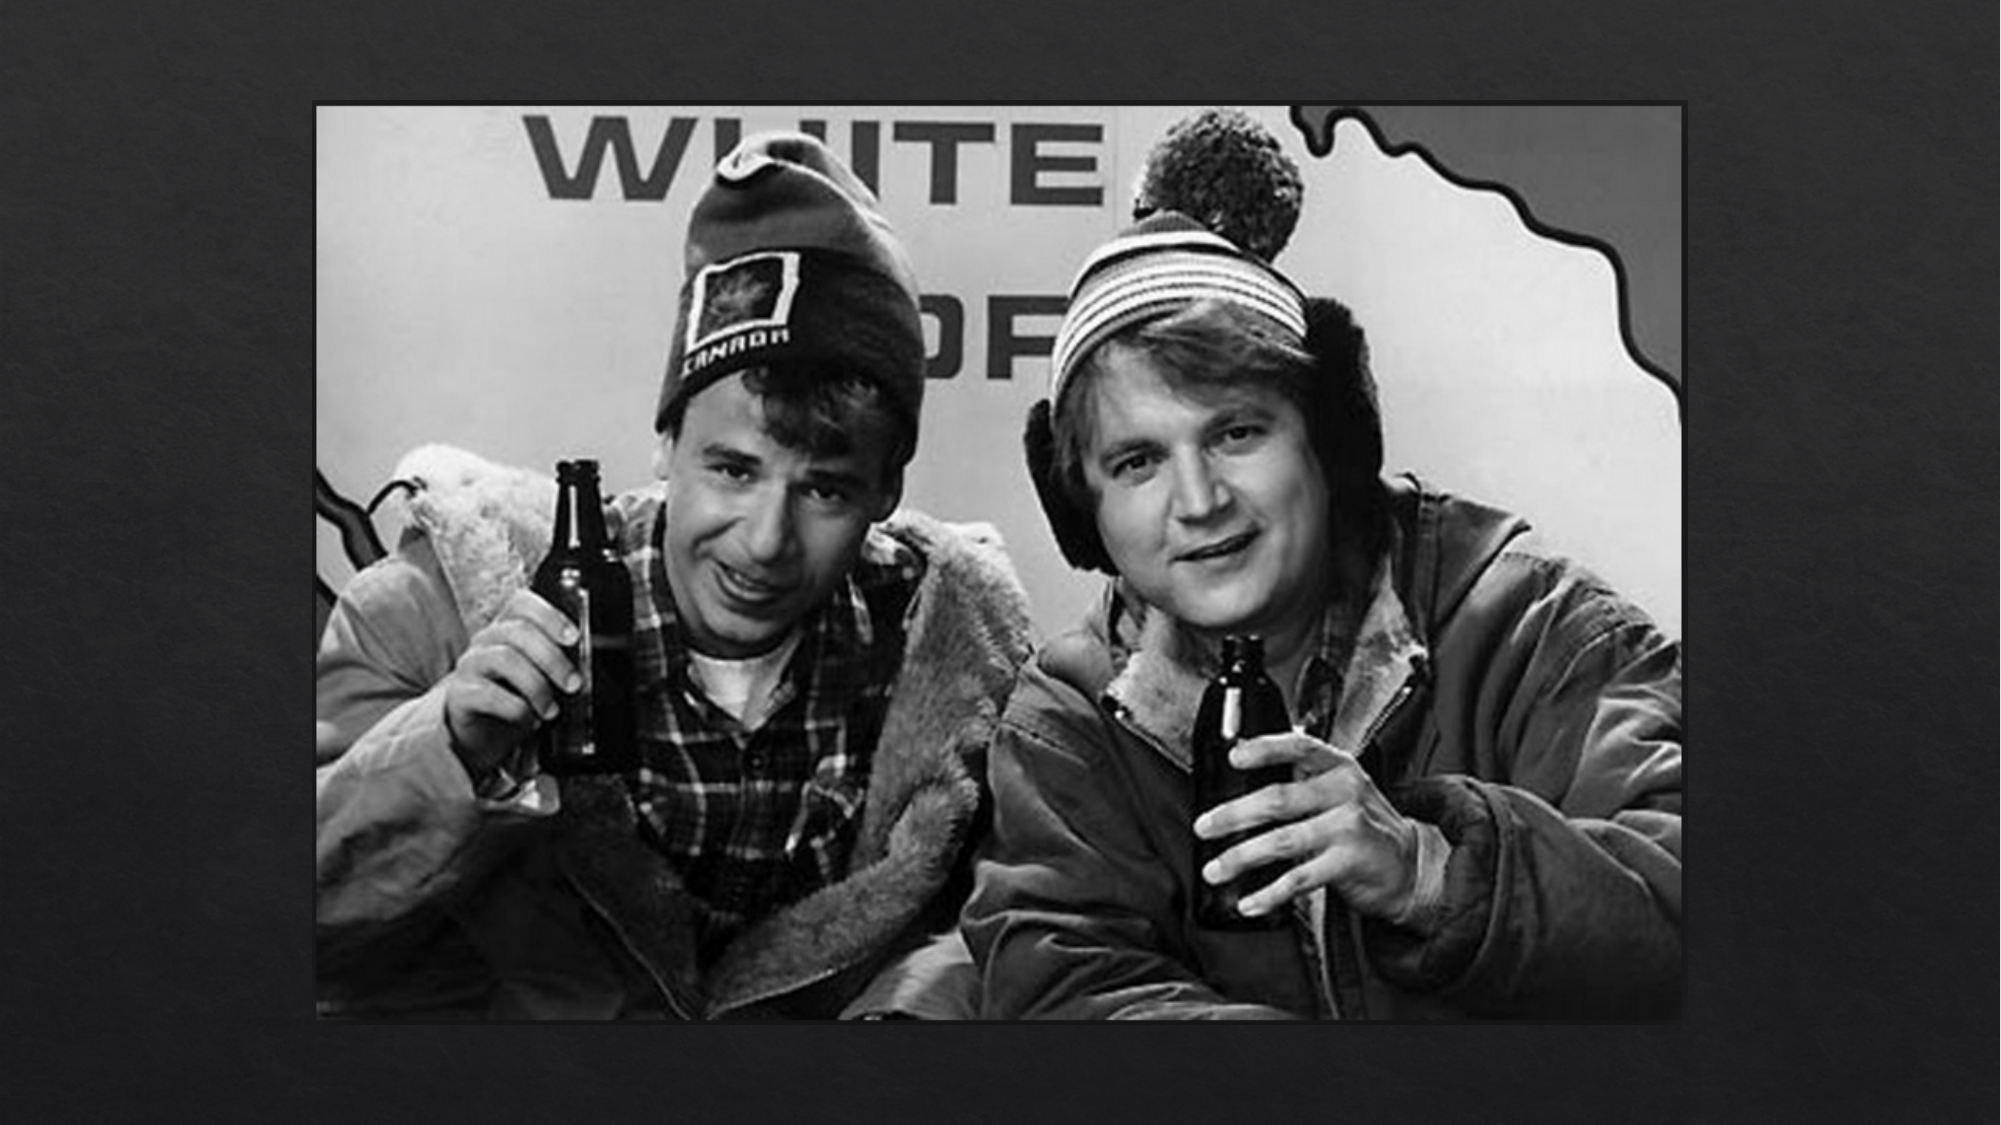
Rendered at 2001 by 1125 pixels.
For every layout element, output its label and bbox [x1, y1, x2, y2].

picture [312, 100, 1688, 1025]
